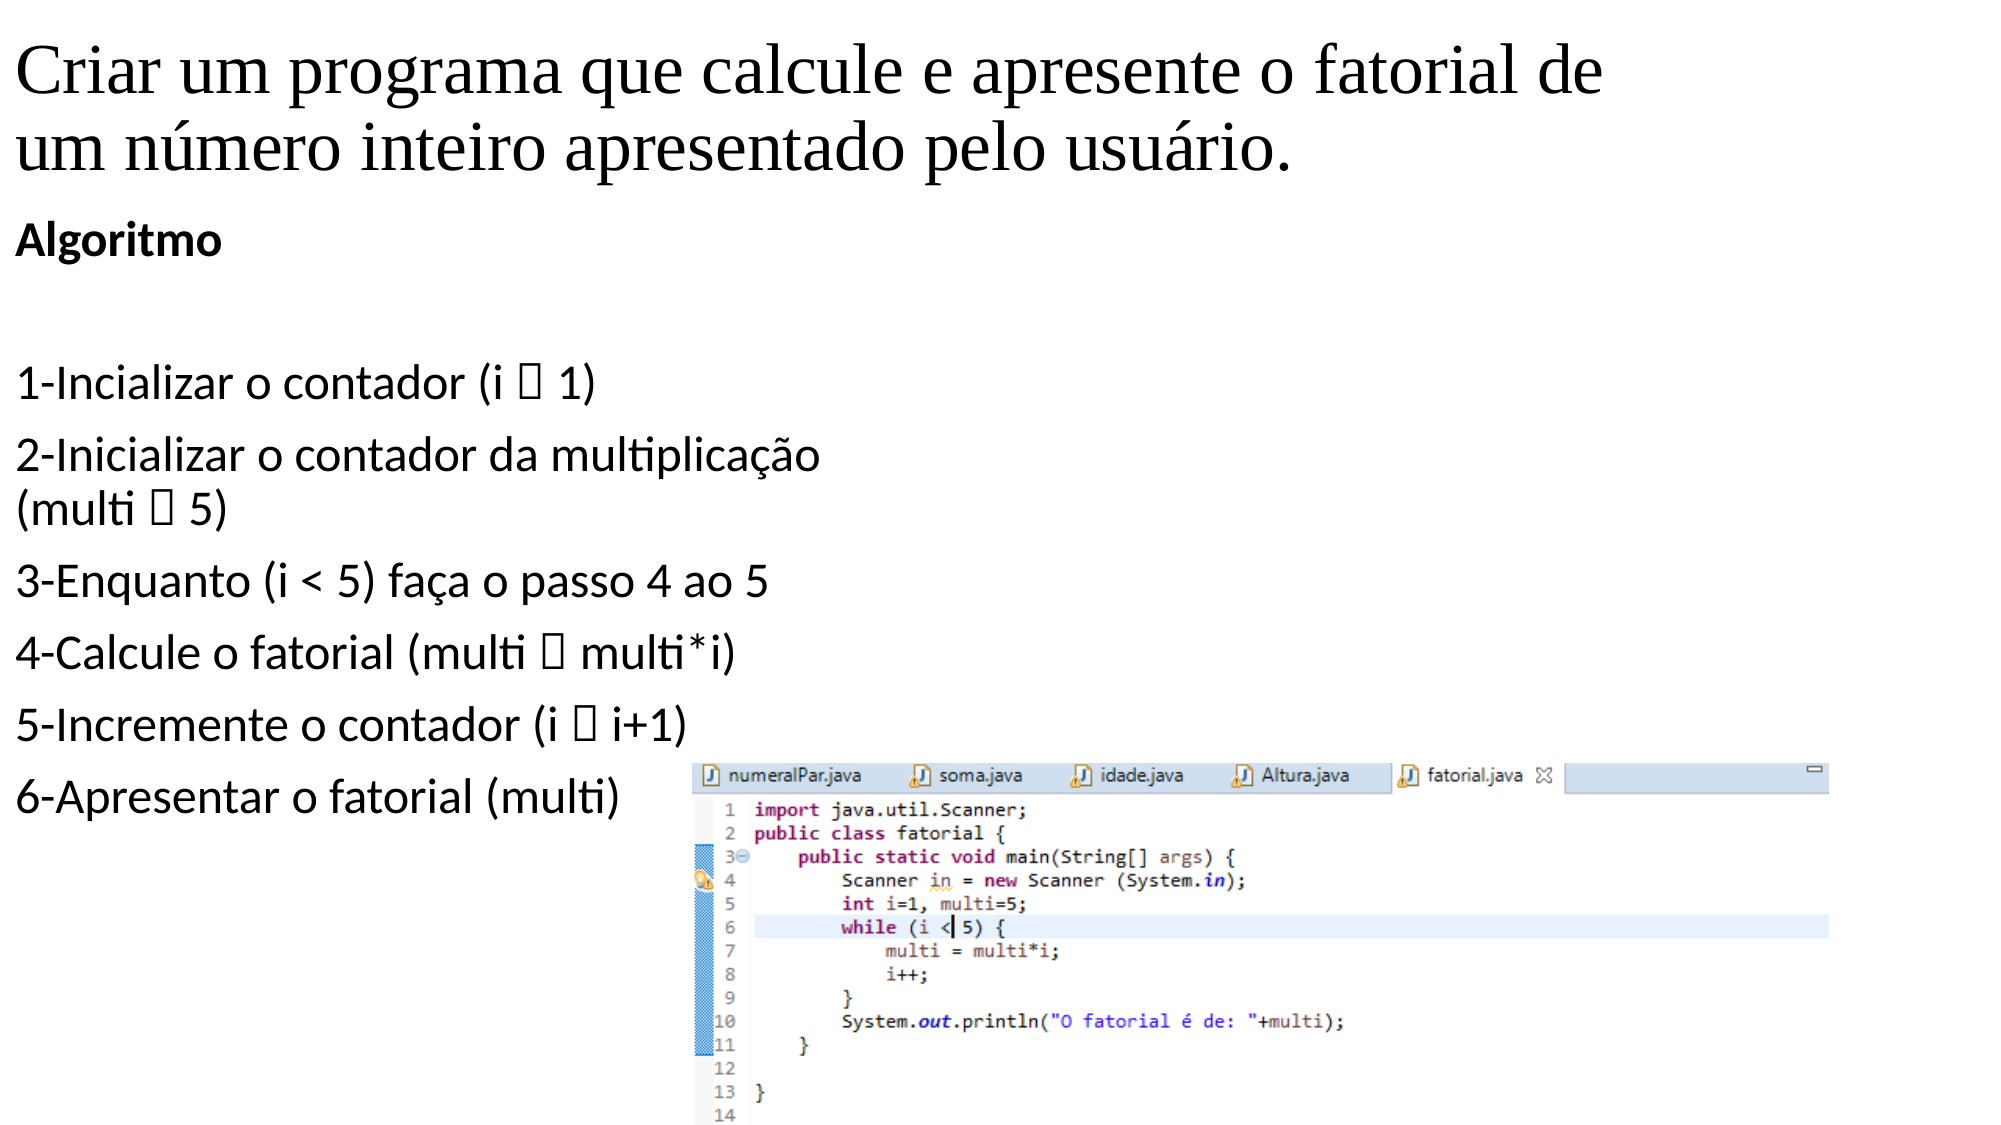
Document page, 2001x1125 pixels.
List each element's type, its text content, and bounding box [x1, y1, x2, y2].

title Criar um programa que calcule e apresente o fatorial de um número inteiro apresentado pelo usuário. [0, 0, 1725, 218]
picture [692, 763, 1829, 1125]
list Algoritmo 1-Incializar o contador (i  1) 2-Inicializar o contador da multiplicação (multi  5) 3-Enquanto (i < 5) faça o passo 4 ao 5 4-Calcule o fatorial (multi  multi*i) 5-Incremente o contador (i  i+1) 6-Apresentar o fatorial (multi) [0, 205, 950, 839]
